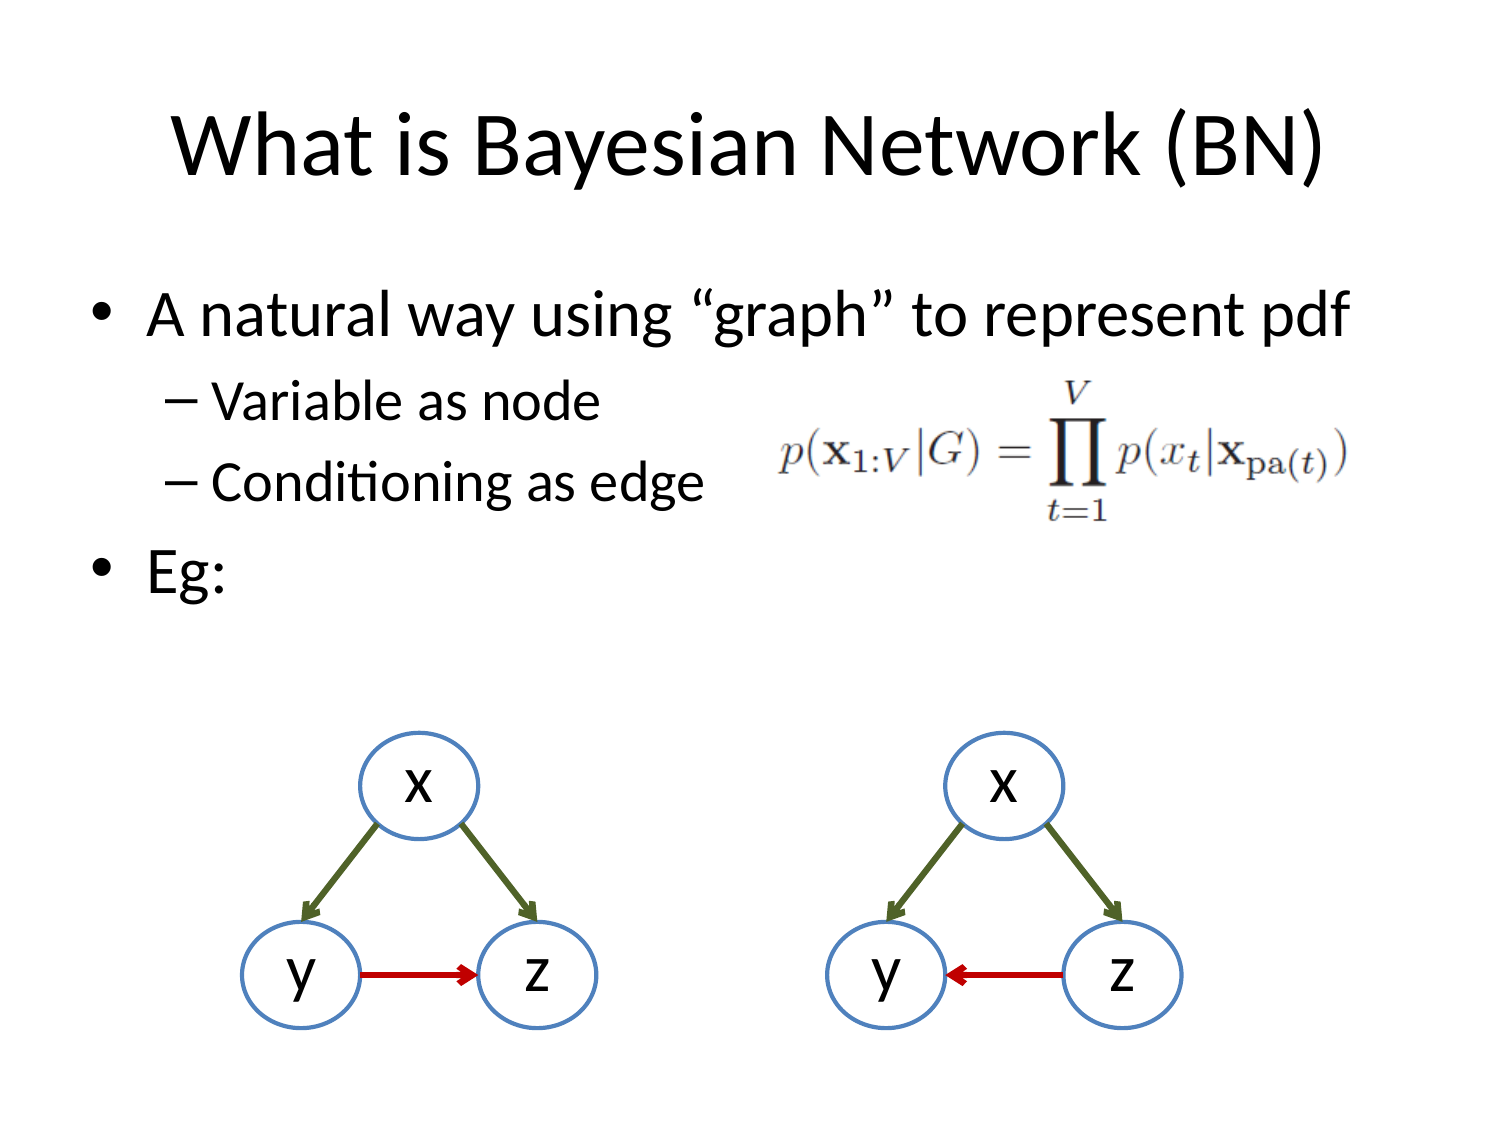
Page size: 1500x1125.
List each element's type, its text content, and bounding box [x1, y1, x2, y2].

title What is Bayesian Network (BN) [75, 45, 1425, 233]
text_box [241, 732, 597, 1029]
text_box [826, 732, 1182, 1029]
picture [763, 373, 1363, 529]
